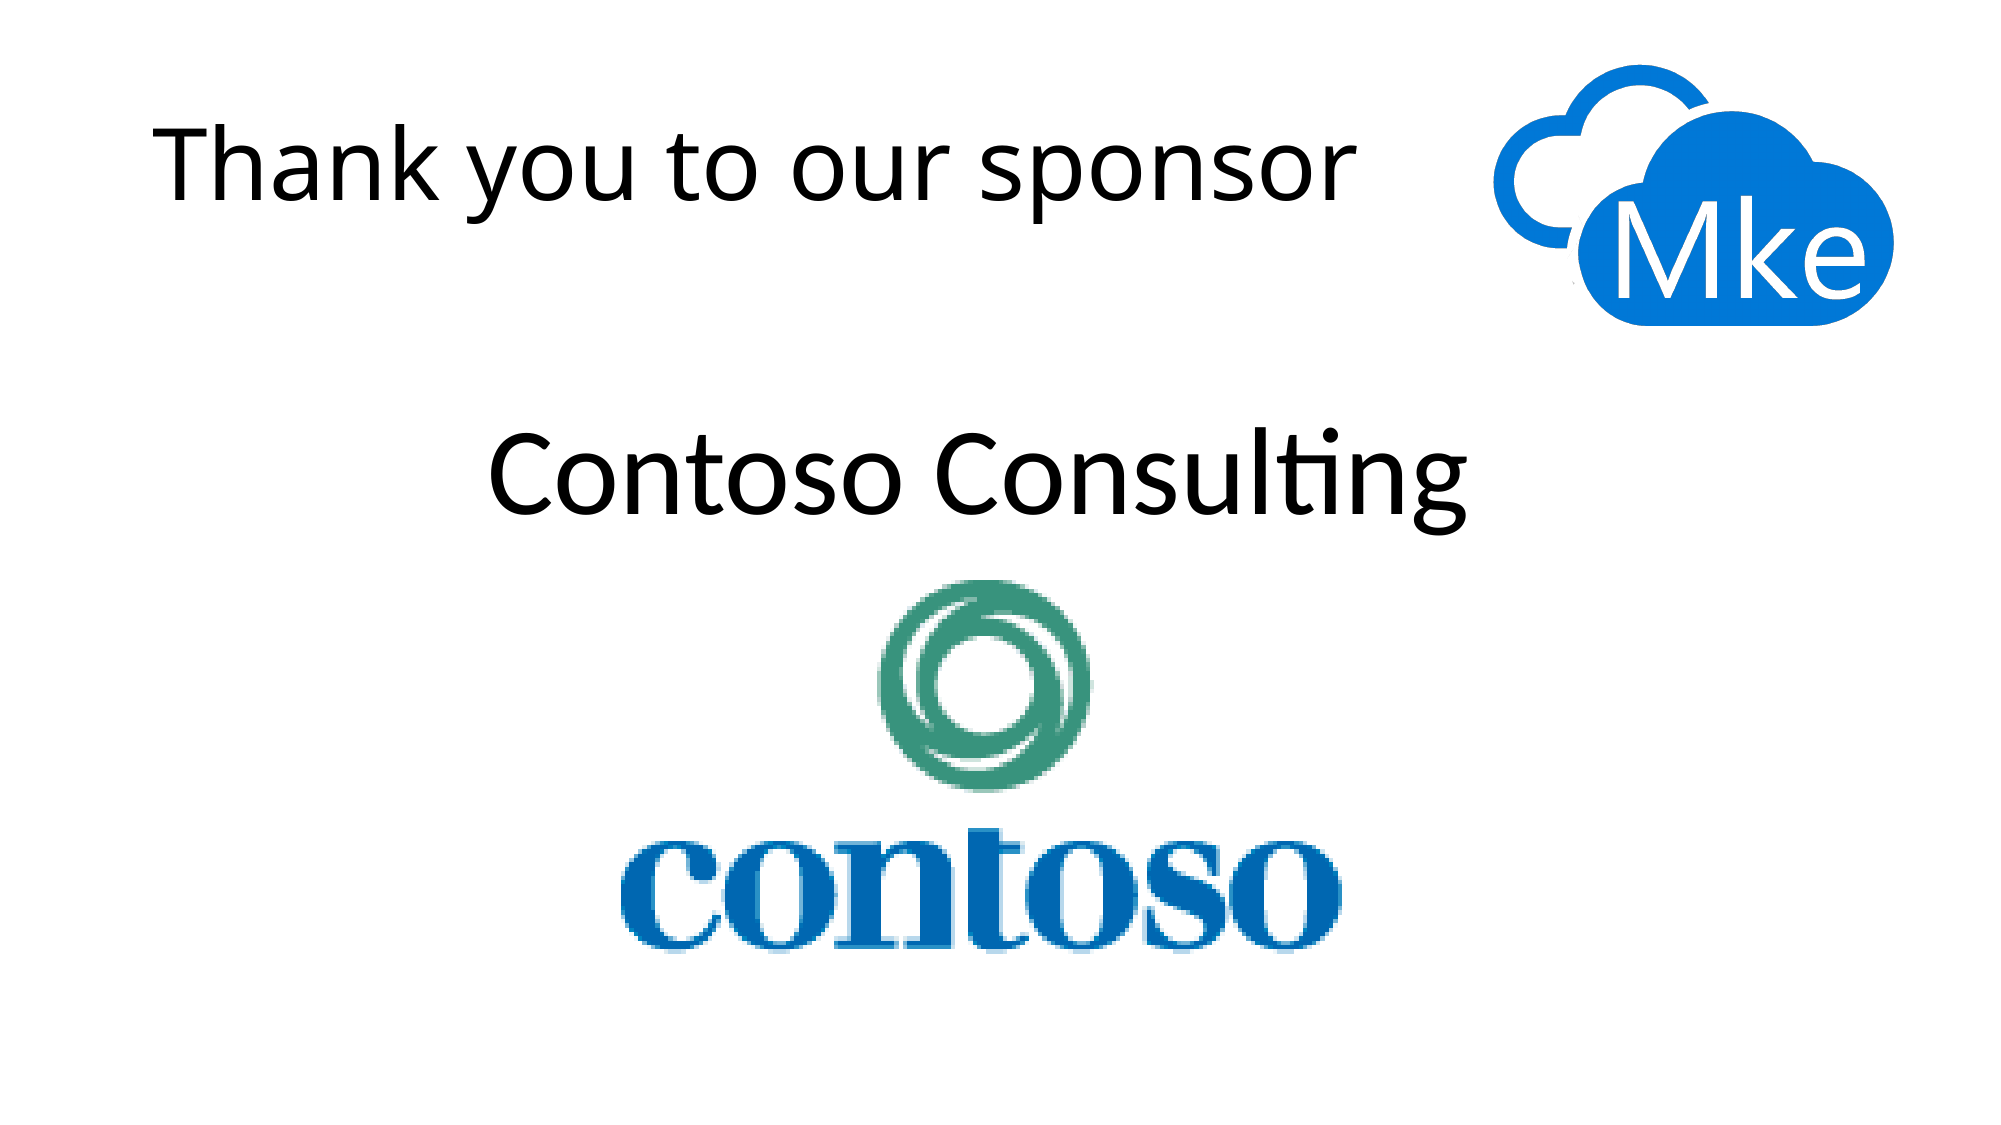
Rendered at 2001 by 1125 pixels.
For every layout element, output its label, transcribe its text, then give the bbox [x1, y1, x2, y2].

list Contoso Consulting [137, 398, 1821, 564]
title Thank you to our sponsor [137, 59, 1488, 278]
picture [1488, 52, 1905, 338]
picture [595, 563, 1360, 976]
